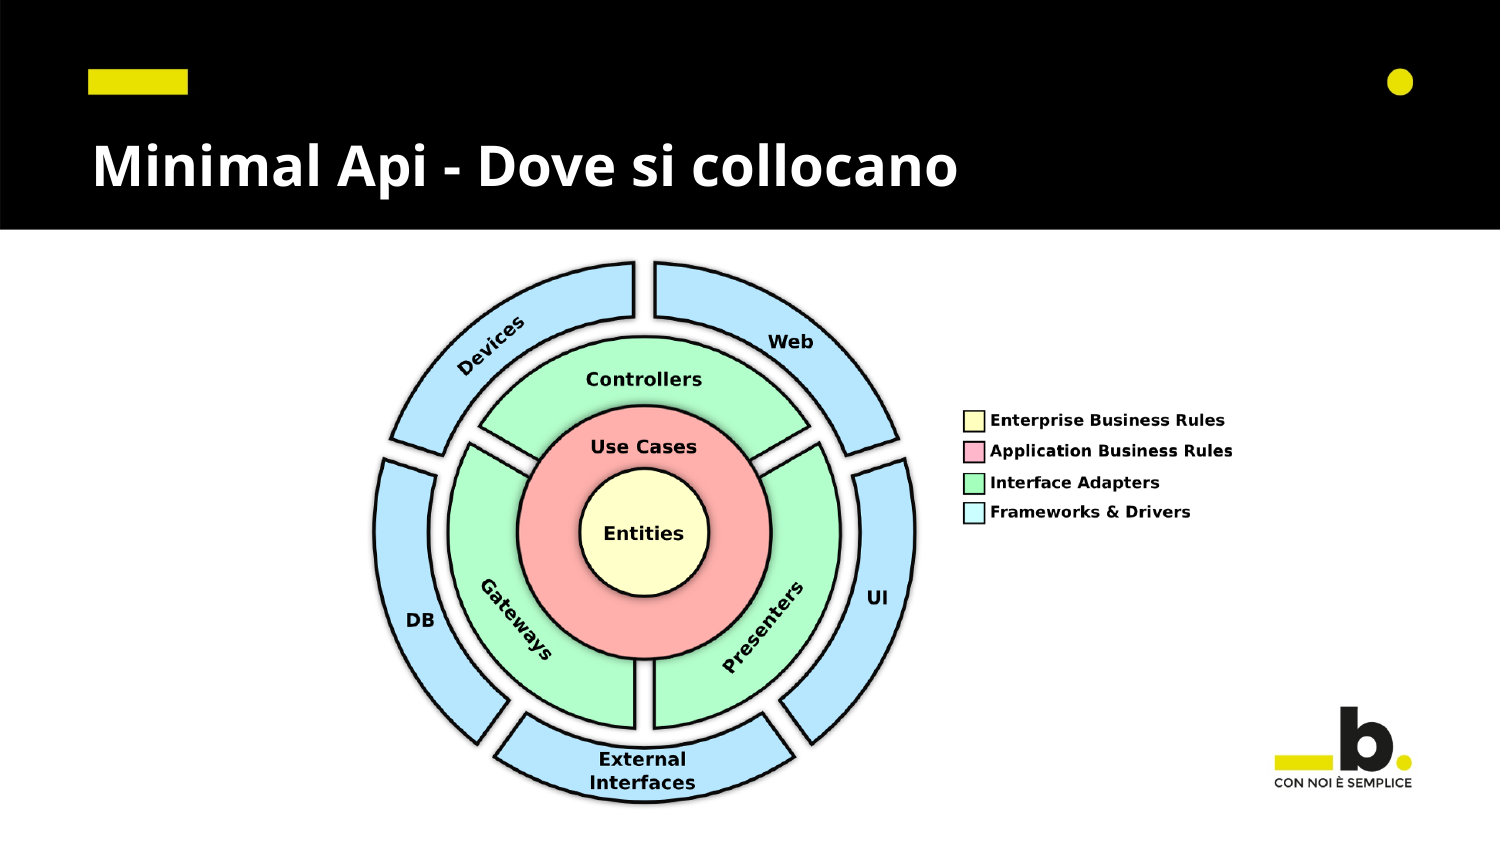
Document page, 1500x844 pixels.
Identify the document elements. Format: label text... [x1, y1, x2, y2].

picture [0, 0, 1500, 844]
title Minimal Api - Dove si collocano [76, 102, 1188, 233]
